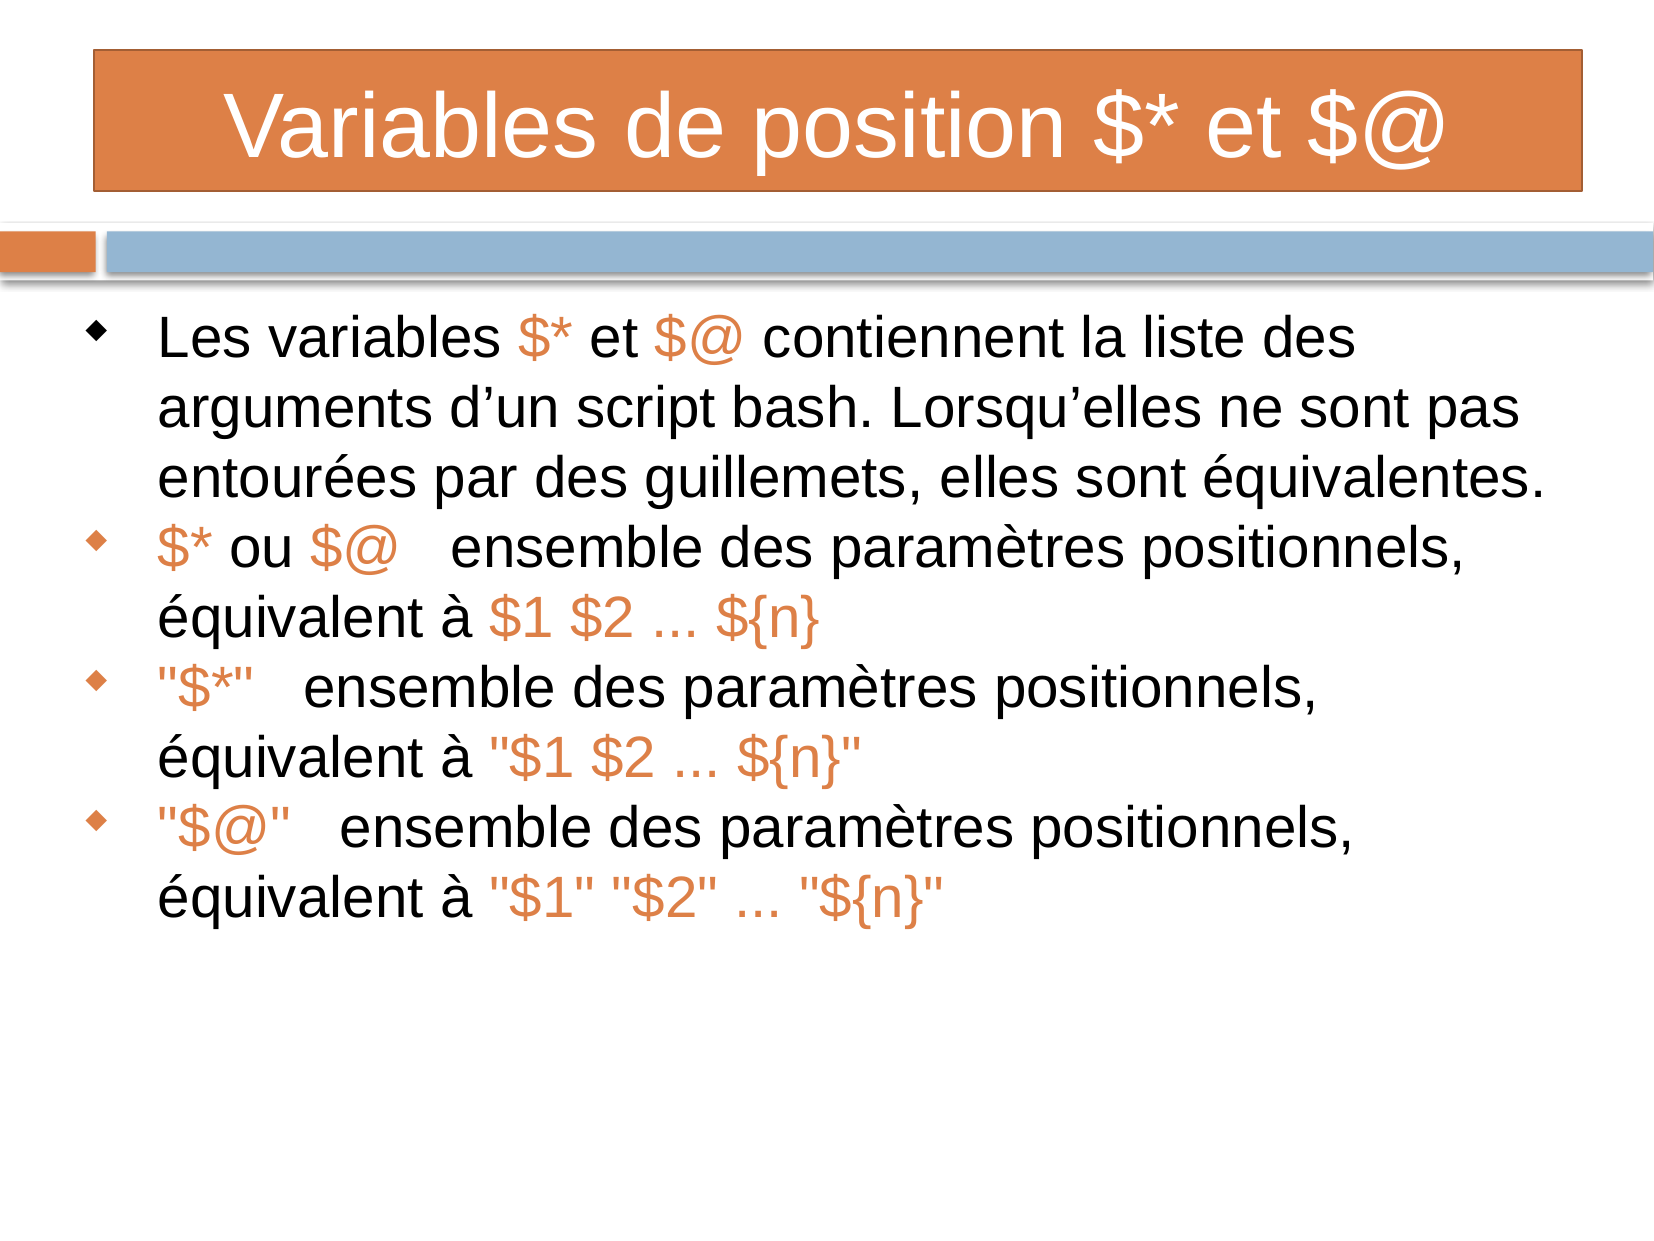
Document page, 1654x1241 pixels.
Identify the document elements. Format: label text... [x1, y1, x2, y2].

text_box Les variables $* et $@ contiennent la liste des arguments d’un script bash. Lorsqu’elles ne sont pas entourées par des guillemets, elles sont équivalentes. $* ou $@ ensemble des paramètres positionnels, équivalent à $1 $2 ... ${n} "$*" ensemble des paramètres positionnels, équivalent à "$1 $2 ... ${n}" "$@" ensemble des paramètres positionnels, équivalent à "$1" "$2" ... "${n}" [82, 299, 1571, 1018]
text_box Variables de position $* et $@ [93, 49, 1583, 192]
